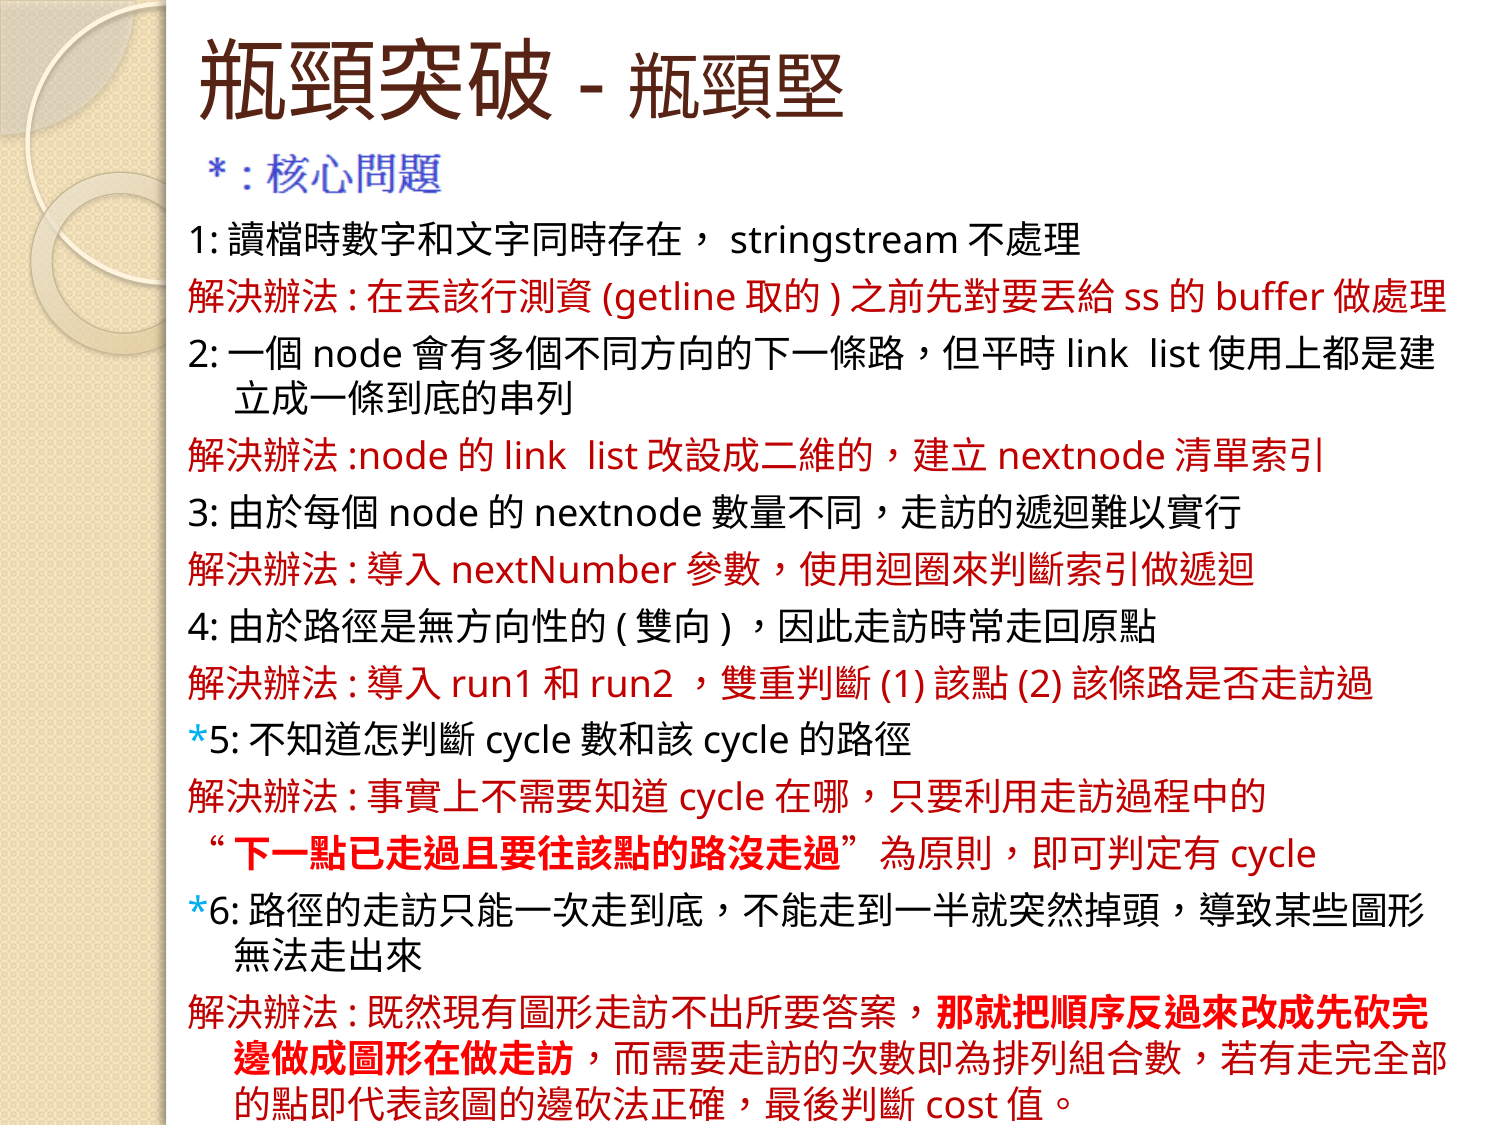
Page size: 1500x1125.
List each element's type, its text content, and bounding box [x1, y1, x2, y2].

list 1:讀檔時數字和文字同時存在，stringstream不處理 解決辦法:在丟該行測資(getline取的)之前先對要丟給ss的buffer做處理 2:一個node會有多個不同方向的下一條路，但平時link list使用上都是建立成一條到底的串列 解決辦法:node的link list改設成二維的，建立nextnode清單索引 3:由於每個node的nextnode數量不同，走訪的遞迴難以實行 解決辦法:導入nextNumber參數，使用迴圈來判斷索引做遞迴 4:由於路徑是無方向性的(雙向)，因此走訪時常走回原點 解決辦法:導入run1和run2，雙重判斷(1)該點(2)該條路是否走訪過 *5:不知道怎判斷cycle數和該cycle的路徑 解決辦法:事實上不需要知道cycle在哪，只要利用走訪過程中的 “下一點已走過且要往該點的路沒走過”為原則，即可判定有cycle *6:路徑的走訪只能一次走到底，不能走到一半就突然掉頭，導致某些圖形無法走出來 解決辦法:既然現有圖形走訪不出所要答案，那就把順序反過來改成先砍完邊做成圖形在做走訪，而需要走訪的次數即為排列組合數，若有走完全部的點即代表該圖的邊砍法正確，最後判斷cost值。 [159, 208, 1477, 1125]
title 瓶頸突破-瓶頸堅 [183, 0, 1413, 172]
picture [194, 148, 450, 203]
